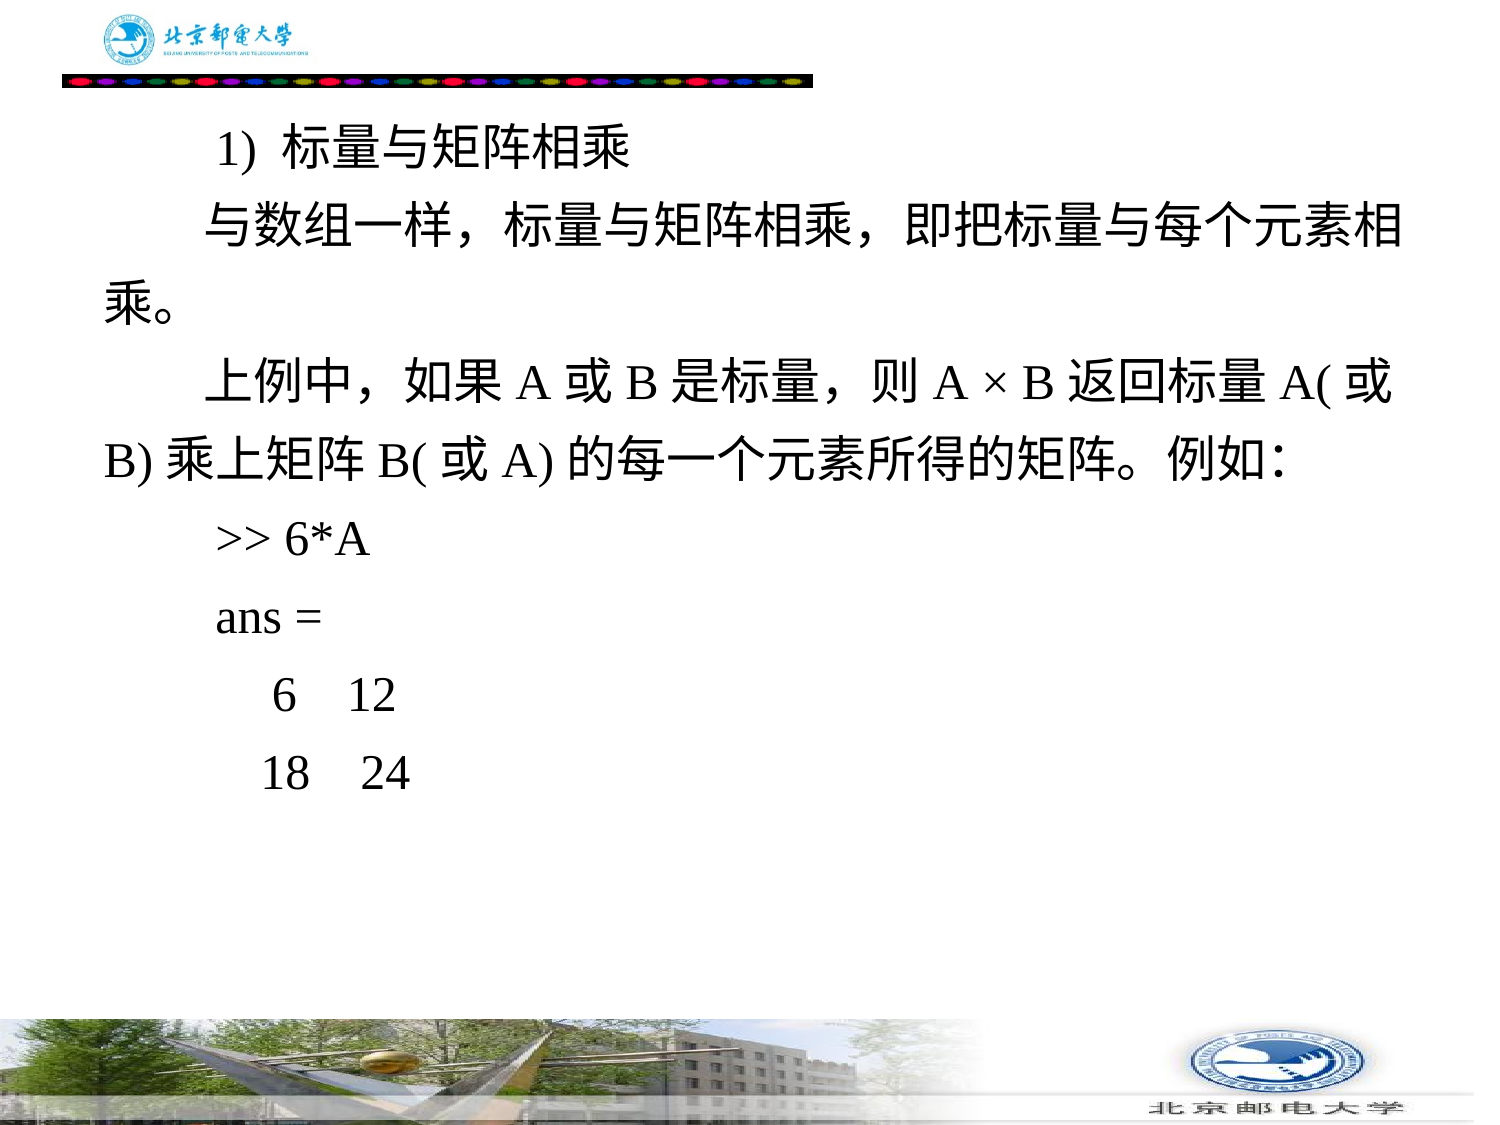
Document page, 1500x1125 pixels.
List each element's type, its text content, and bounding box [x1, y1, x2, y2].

picture [62, 74, 813, 88]
title 1) 标量与矩阵相乘 与数组一样，标量与矩阵相乘，即把标量与每个元素相乘。 上例中，如果A或B是标量，则A × B返回标量A(或B)乘上矩阵B(或A)的每一个元素所得的矩阵。例如： >> 6*A ans = 6 12 18 24 [88, 90, 1420, 1016]
picture [0, 1019, 1474, 1125]
picture [77, 10, 334, 70]
